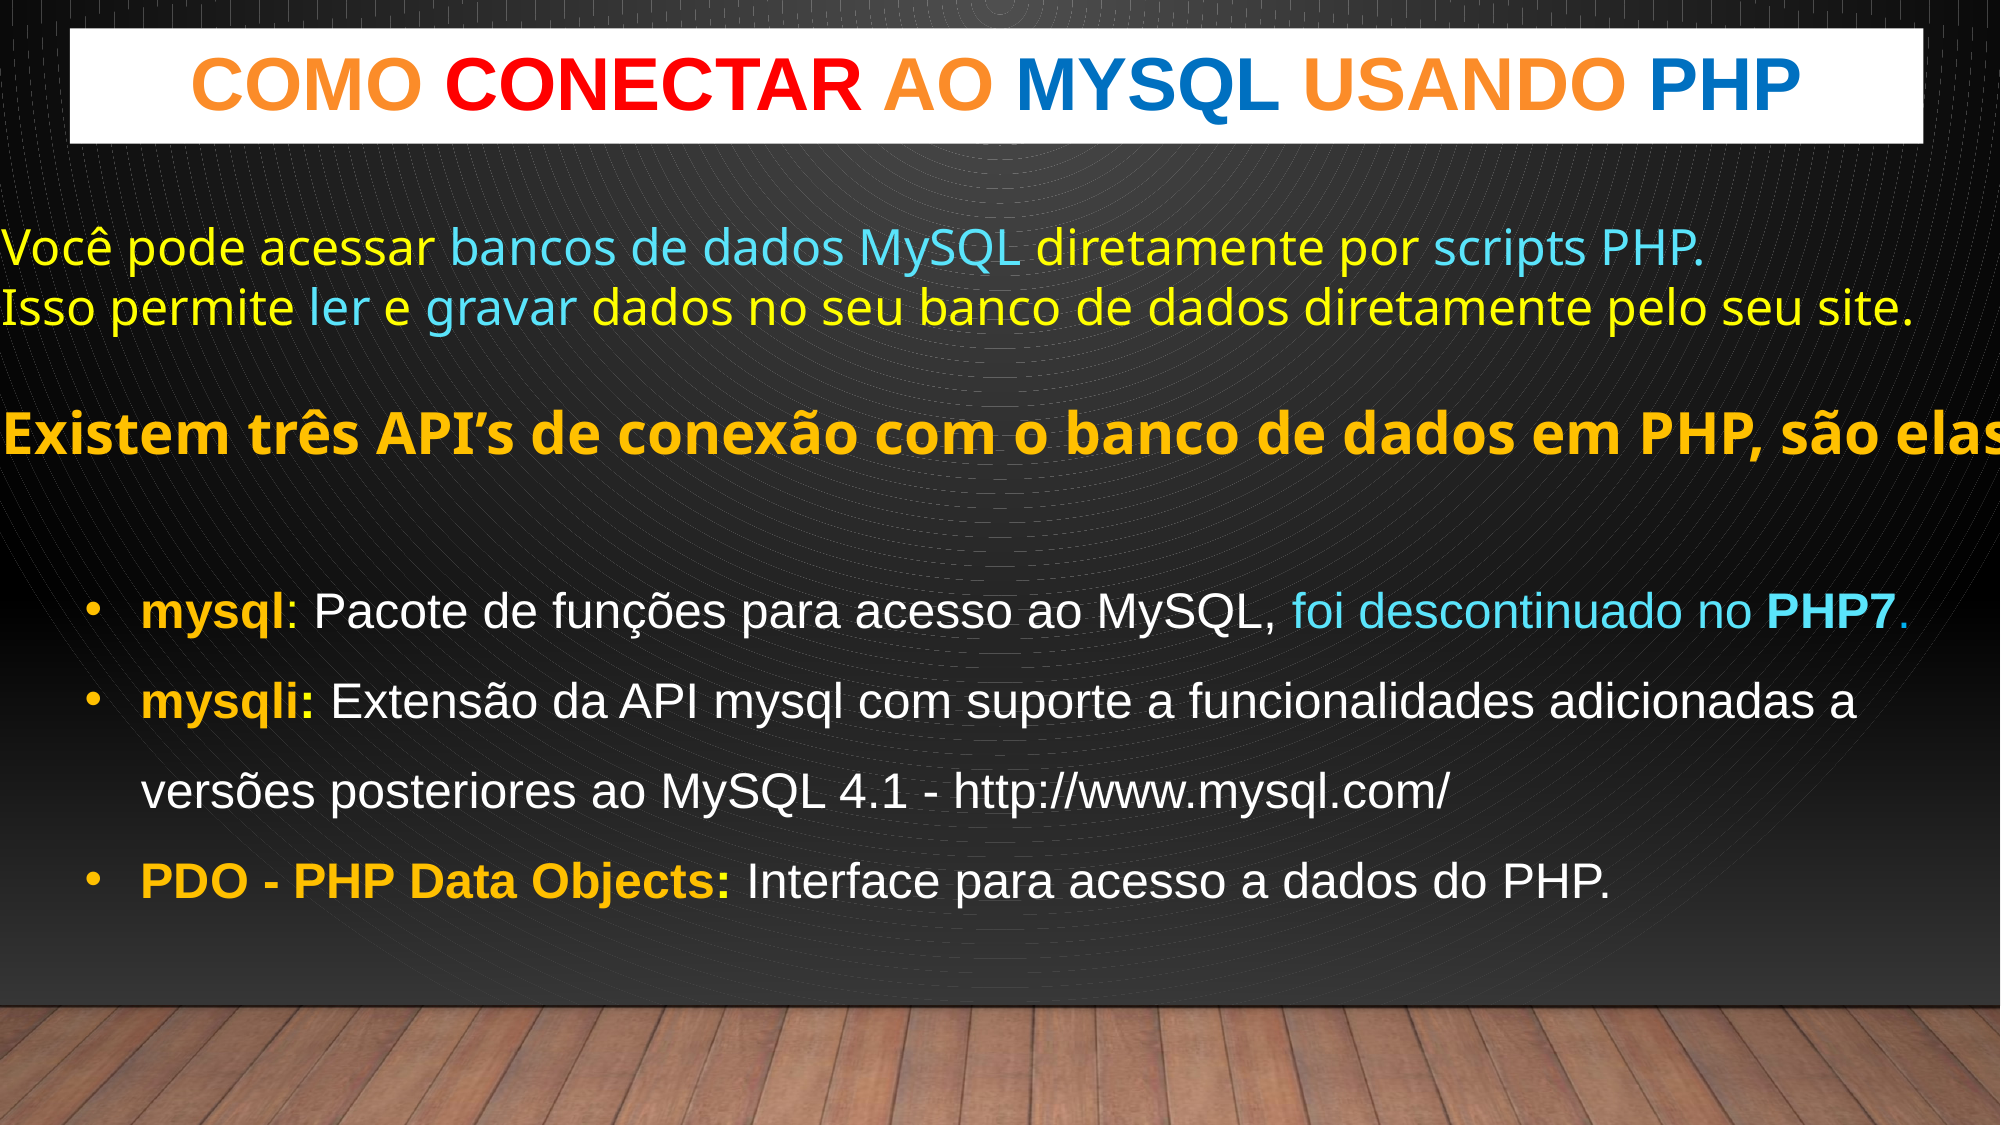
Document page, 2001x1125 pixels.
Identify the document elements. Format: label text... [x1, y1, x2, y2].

text_box mysql: Pacote de funções para acesso ao MySQL, foi descontinuado no PHP7. mysqli: Extensão da API mysql com suporte a funcionalidades adicionadas a versões posteriores ao MySQL 4.1 - http://www.mysql.com/ PDO - PHP Data Objects: Interface para acesso a dados do PHP. [69, 540, 1962, 916]
picture [0, 1005, 2000, 1125]
text_box Como conectar ao MySQL usando PHP [69, 28, 1924, 144]
text_box Você pode acessar bancos de dados MySQL diretamente por scripts PHP. Isso permite ler e gravar dados no seu banco de dados diretamente pelo seu site. Existem três API’s de conexão com o banco de dados em PHP, são elas: [0, 208, 2000, 474]
